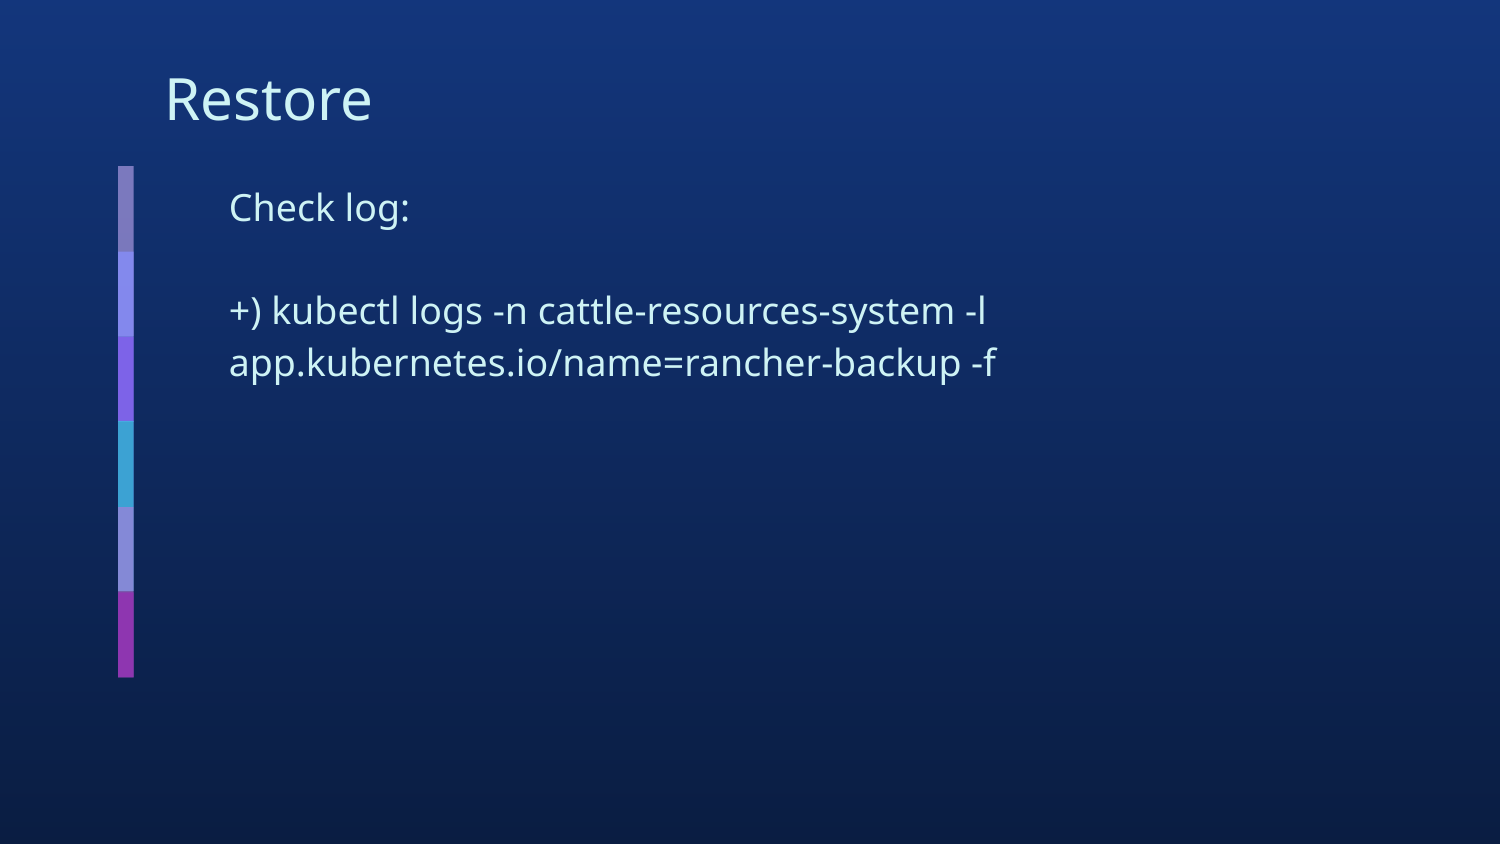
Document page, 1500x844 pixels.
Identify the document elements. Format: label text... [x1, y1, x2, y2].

list Check log: +) kubectl logs -n cattle-resources-system -l app.kubernetes.io/name=rancher-backup -f [214, 161, 1339, 667]
title Restore [149, 46, 750, 162]
